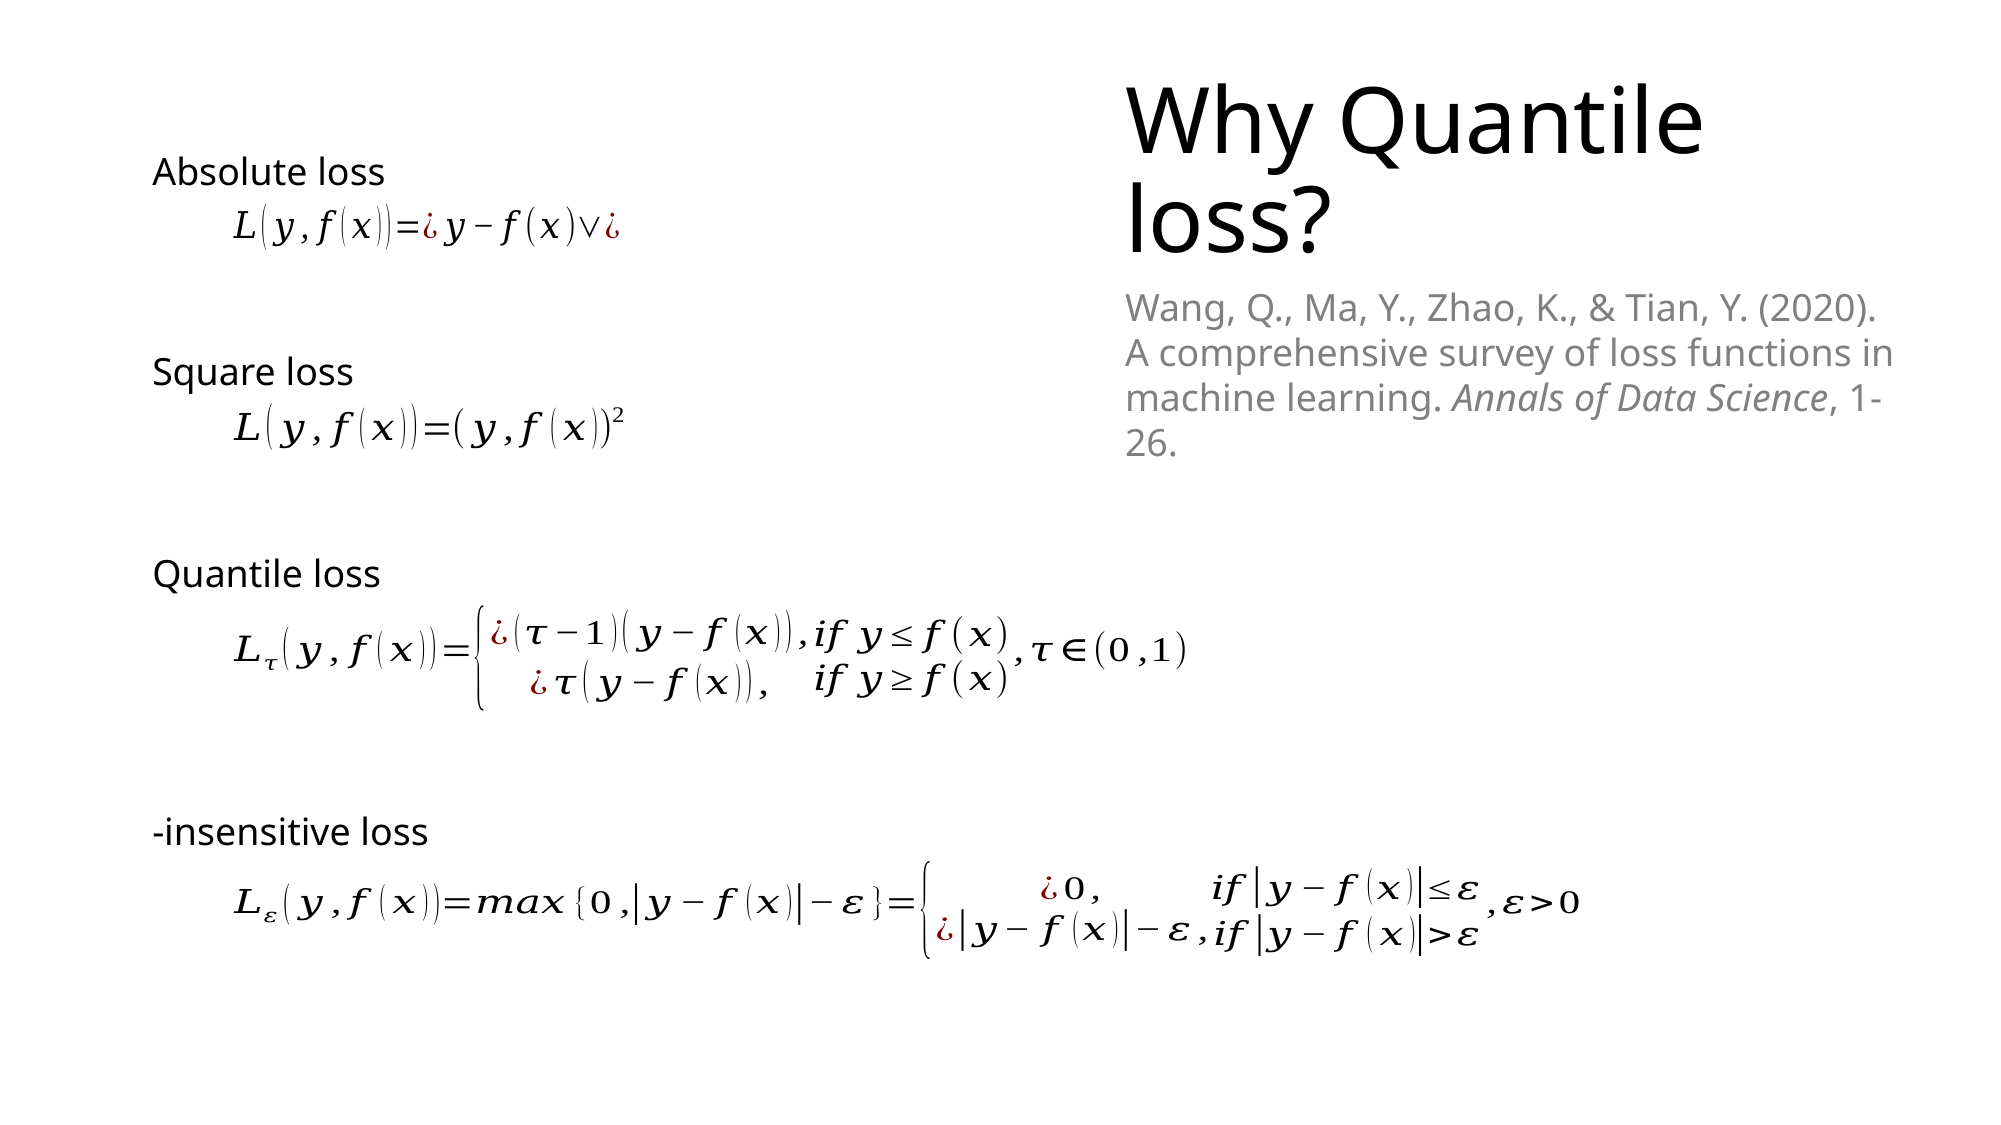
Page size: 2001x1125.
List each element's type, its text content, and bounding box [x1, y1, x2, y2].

title Why Quantile loss? [1110, 64, 1897, 276]
text_box Wang, Q., Ma, Y., Zhao, K., & Tian, Y. (2020). A comprehensive survey of loss functions in machine learning. Annals of Data Science, 1-26. [1583, 276, 1920, 471]
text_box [136, 139, 1583, 963]
